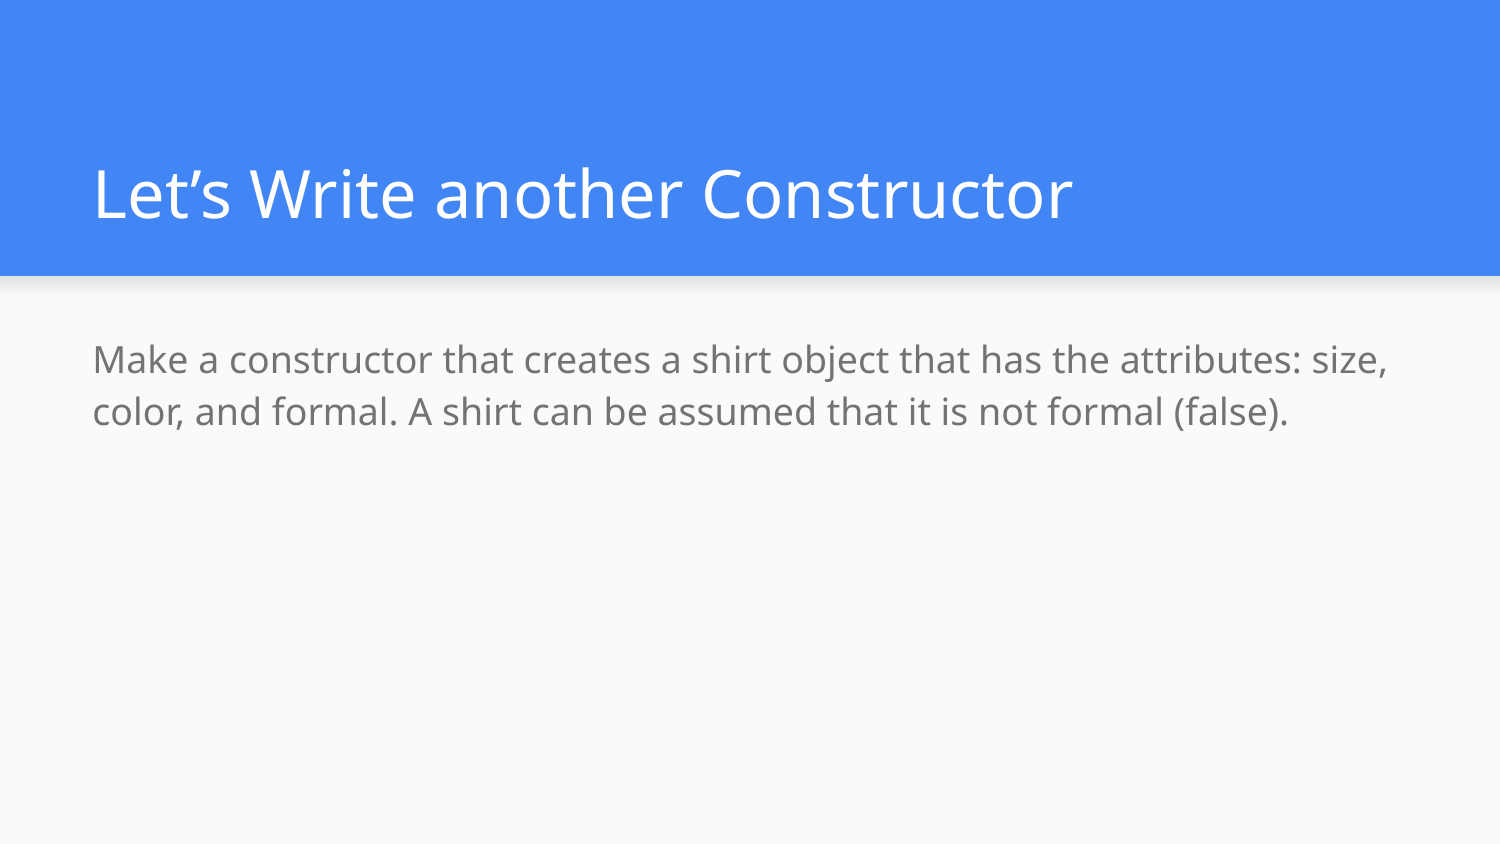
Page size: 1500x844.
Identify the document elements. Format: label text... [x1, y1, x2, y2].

title Let’s Write another Constructor [77, 121, 1427, 248]
list Make a constructor that creates a shirt object that has the attributes: size, color, and formal. A shirt can be assumed that it is not formal (false). [77, 314, 1427, 824]
